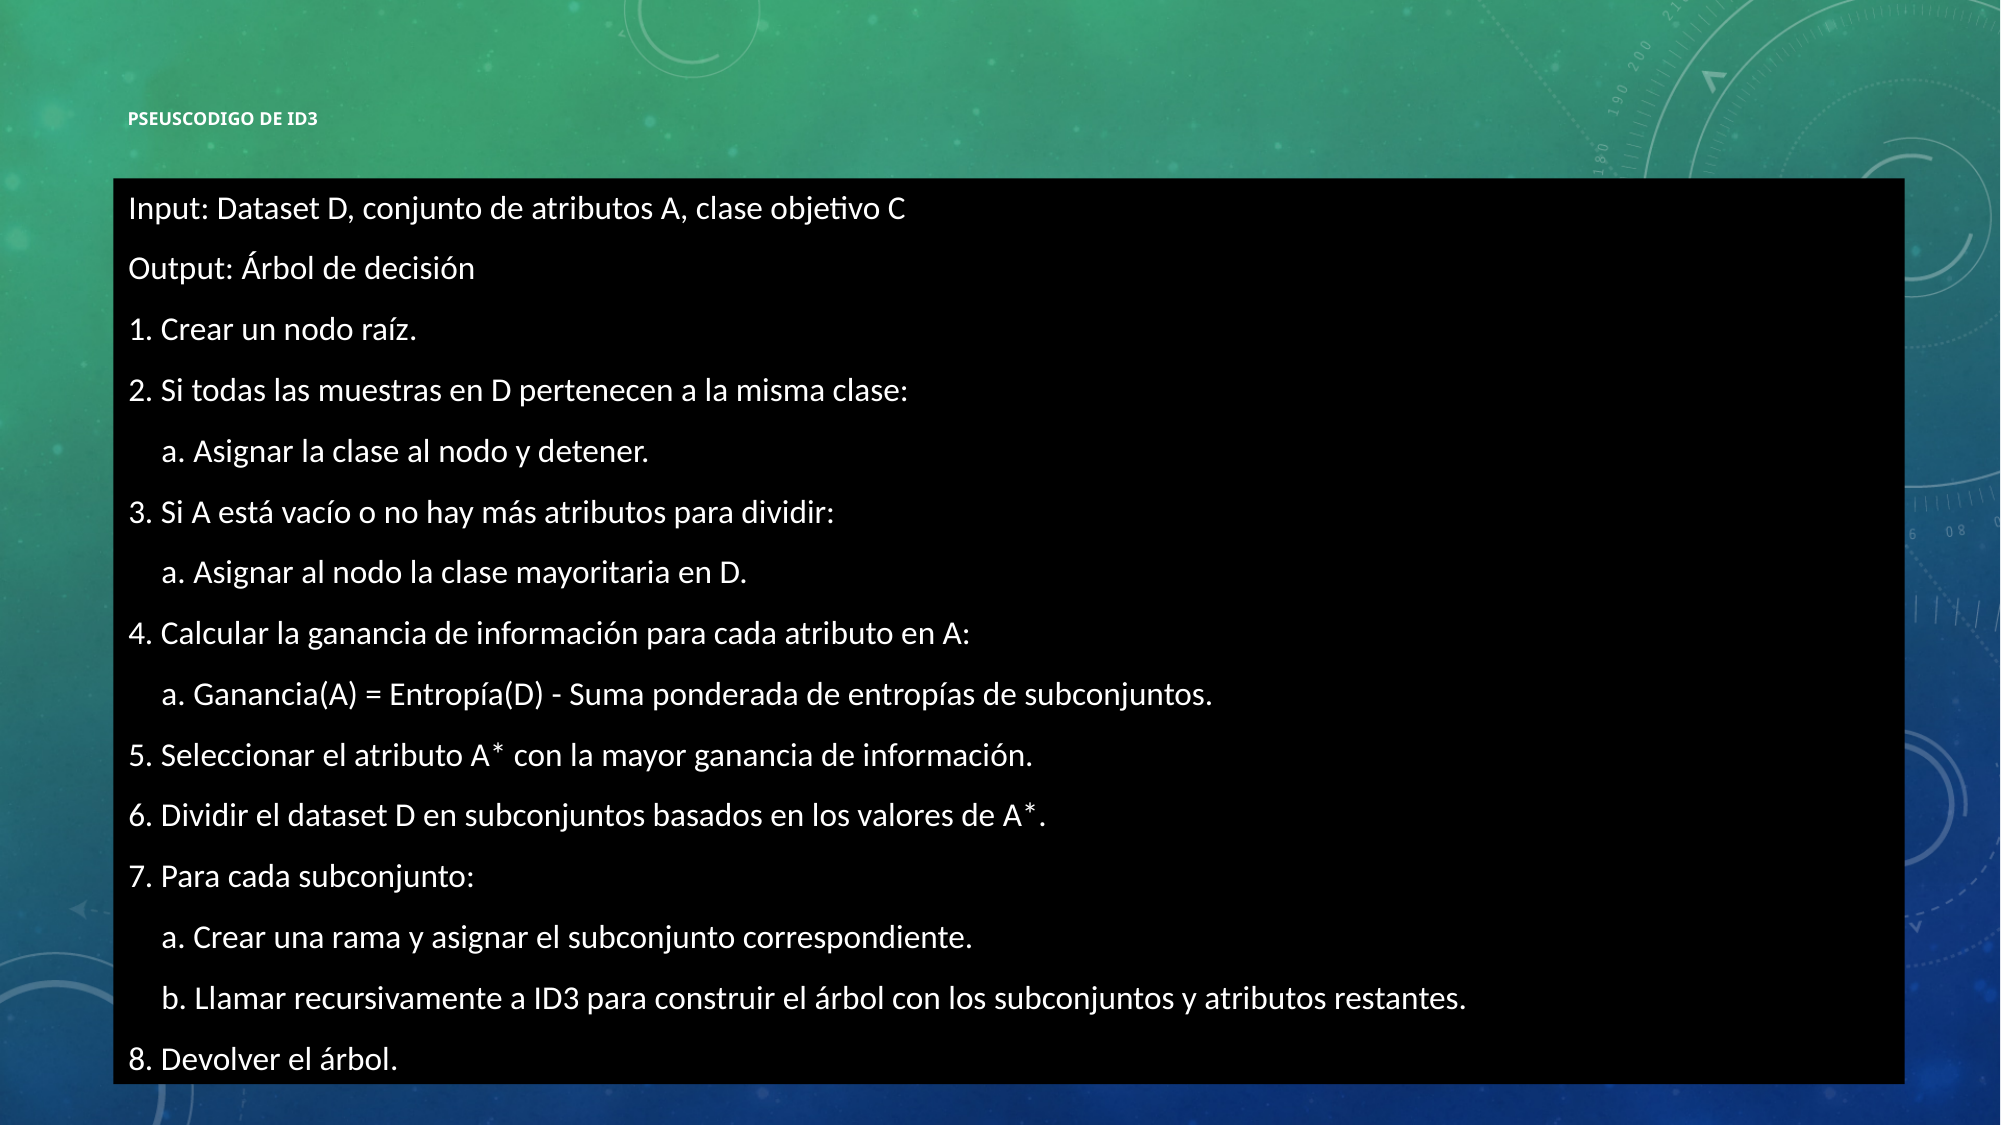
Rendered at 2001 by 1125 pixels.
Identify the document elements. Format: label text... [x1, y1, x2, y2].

list Input: Dataset D, conjunto de atributos A, clase objetivo C Output: Árbol de decisión 1. Crear un nodo raíz. 2. Si todas las muestras en D pertenecen a la misma clase: a. Asignar la clase al nodo y detener. 3. Si A está vacío o no hay más atributos para dividir: a. Asignar al nodo la clase mayoritaria en D. 4. Calcular la ganancia de información para cada atributo en A: a. Ganancia(A) = Entropía(D) - Suma ponderada de entropías de subconjuntos. 5. Seleccionar el atributo A* con la mayor ganancia de información. 6. Dividir el dataset D en subconjuntos basados en los valores de A*. 7. Para cada subconjunto: a. Crear una rama y asignar el subconjunto correspondiente. b. Llamar recursivamente a ID3 para construir el árbol con los subconjuntos y atributos restantes. 8. Devolver el árbol. [113, 178, 1905, 1085]
picture [0, 0, 2001, 1125]
title PSEUSCODIGO DE ID3 [112, 99, 1775, 137]
